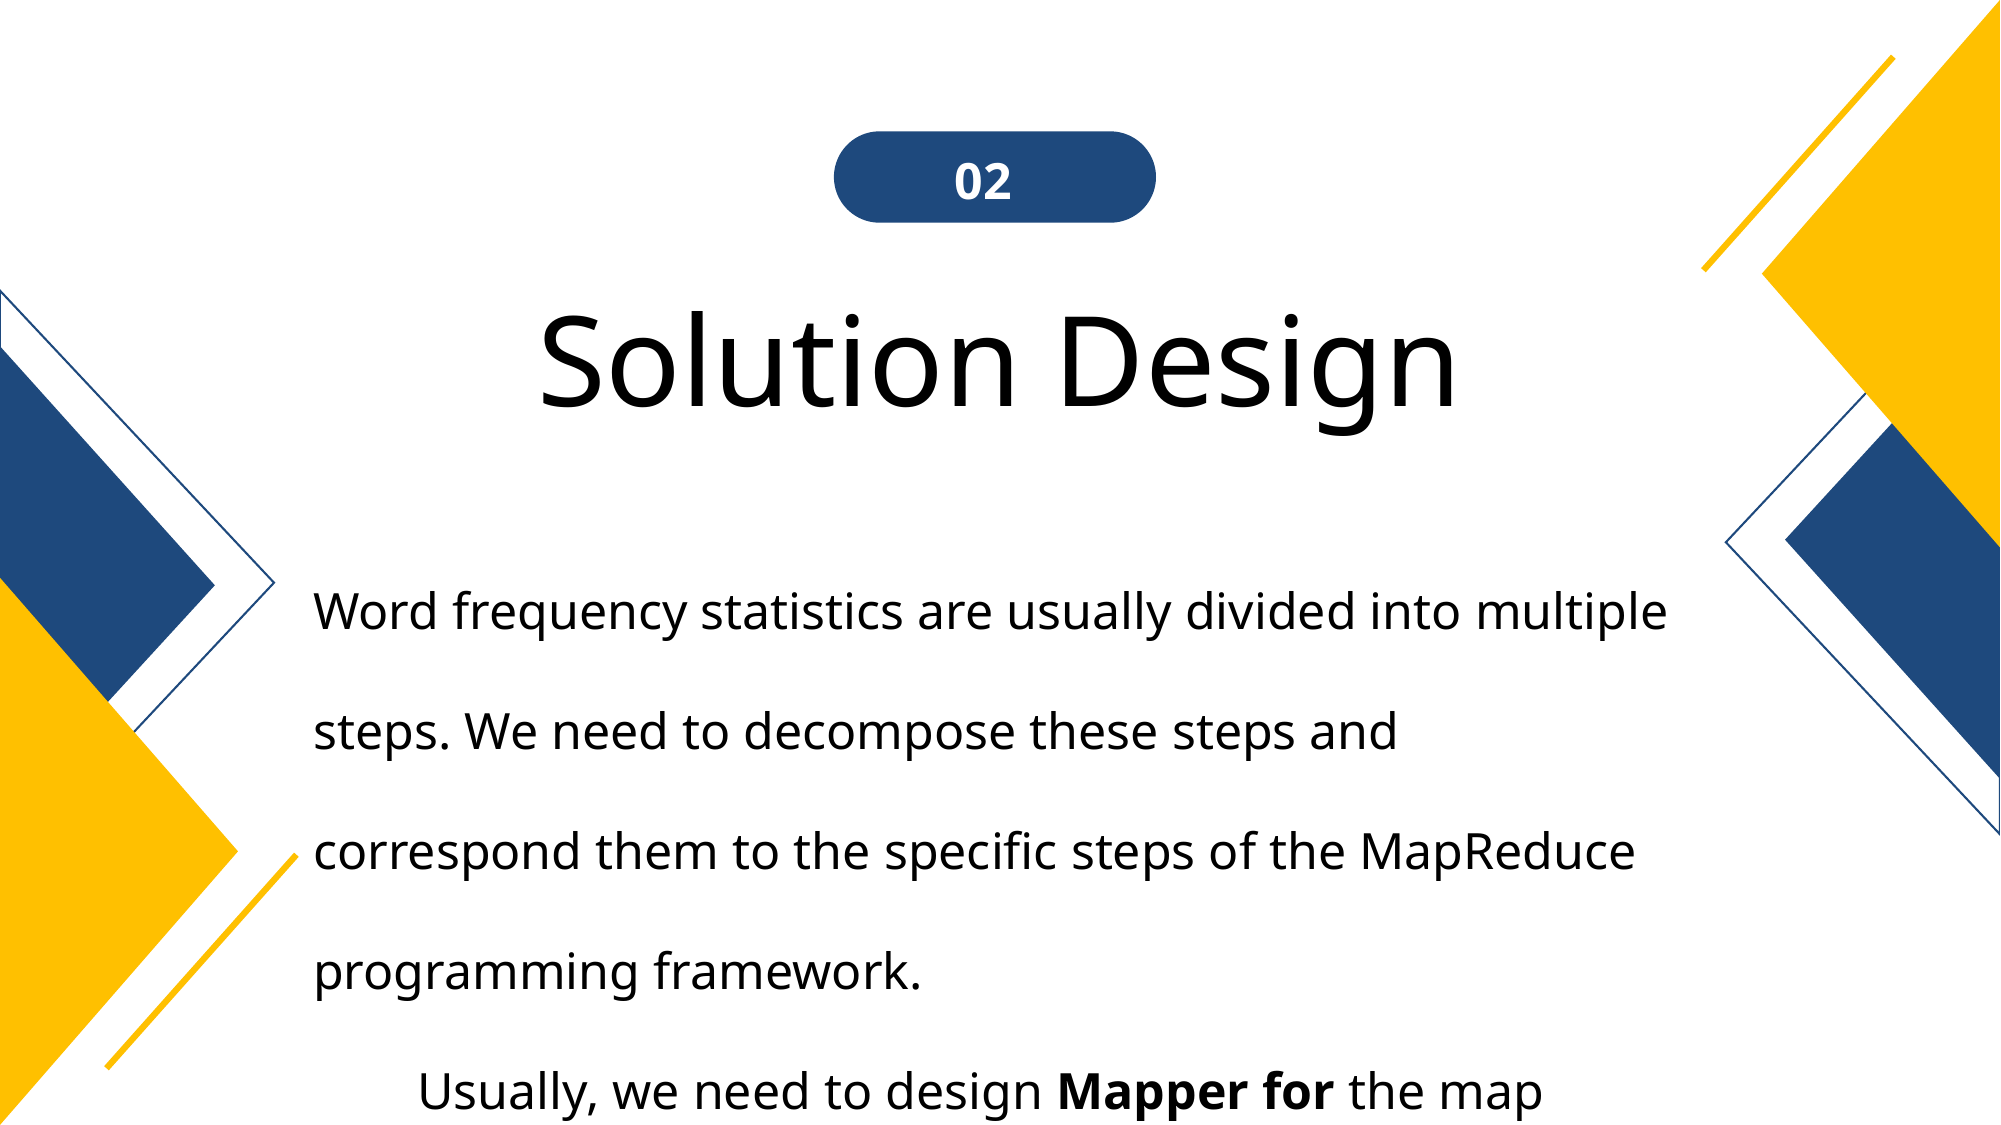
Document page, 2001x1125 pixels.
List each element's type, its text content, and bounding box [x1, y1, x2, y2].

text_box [0, 559, 566, 856]
text_box Word frequency statistics are usually divided into multiple steps. We need to decompose these steps and correspond them to the specific steps of the MapReduce programming framework. Usually, we need to design Mapper for the map phase and Reducer for the reduce phase respectively . [298, 512, 1697, 1125]
text_box Solution Design [468, 273, 1434, 439]
text_box [832, 130, 1158, 224]
text_box 02 [853, 142, 1113, 217]
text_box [1434, 268, 2000, 566]
